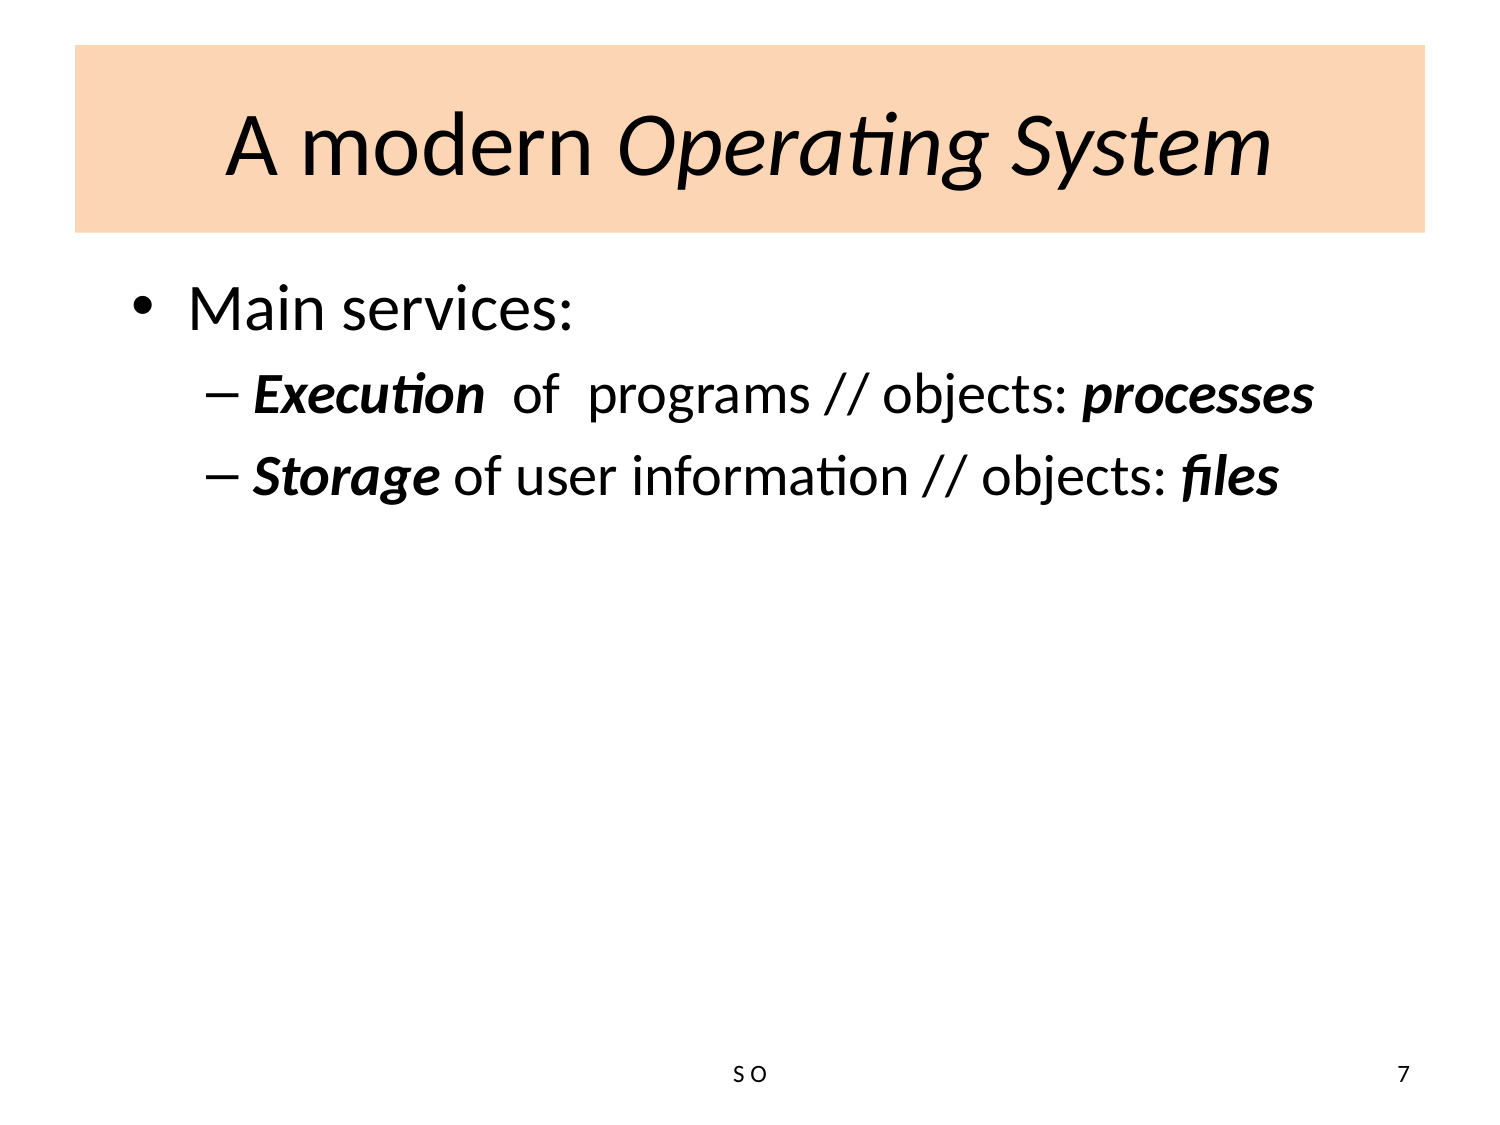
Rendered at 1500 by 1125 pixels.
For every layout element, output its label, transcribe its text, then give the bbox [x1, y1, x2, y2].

footer S O [512, 1042, 988, 1103]
list Main services: Execution of programs // objects: processes Storage of user information // objects: files [116, 162, 1390, 1062]
title A modern Operating System [75, 45, 1425, 233]
slide_number 7 [1074, 1042, 1425, 1103]
